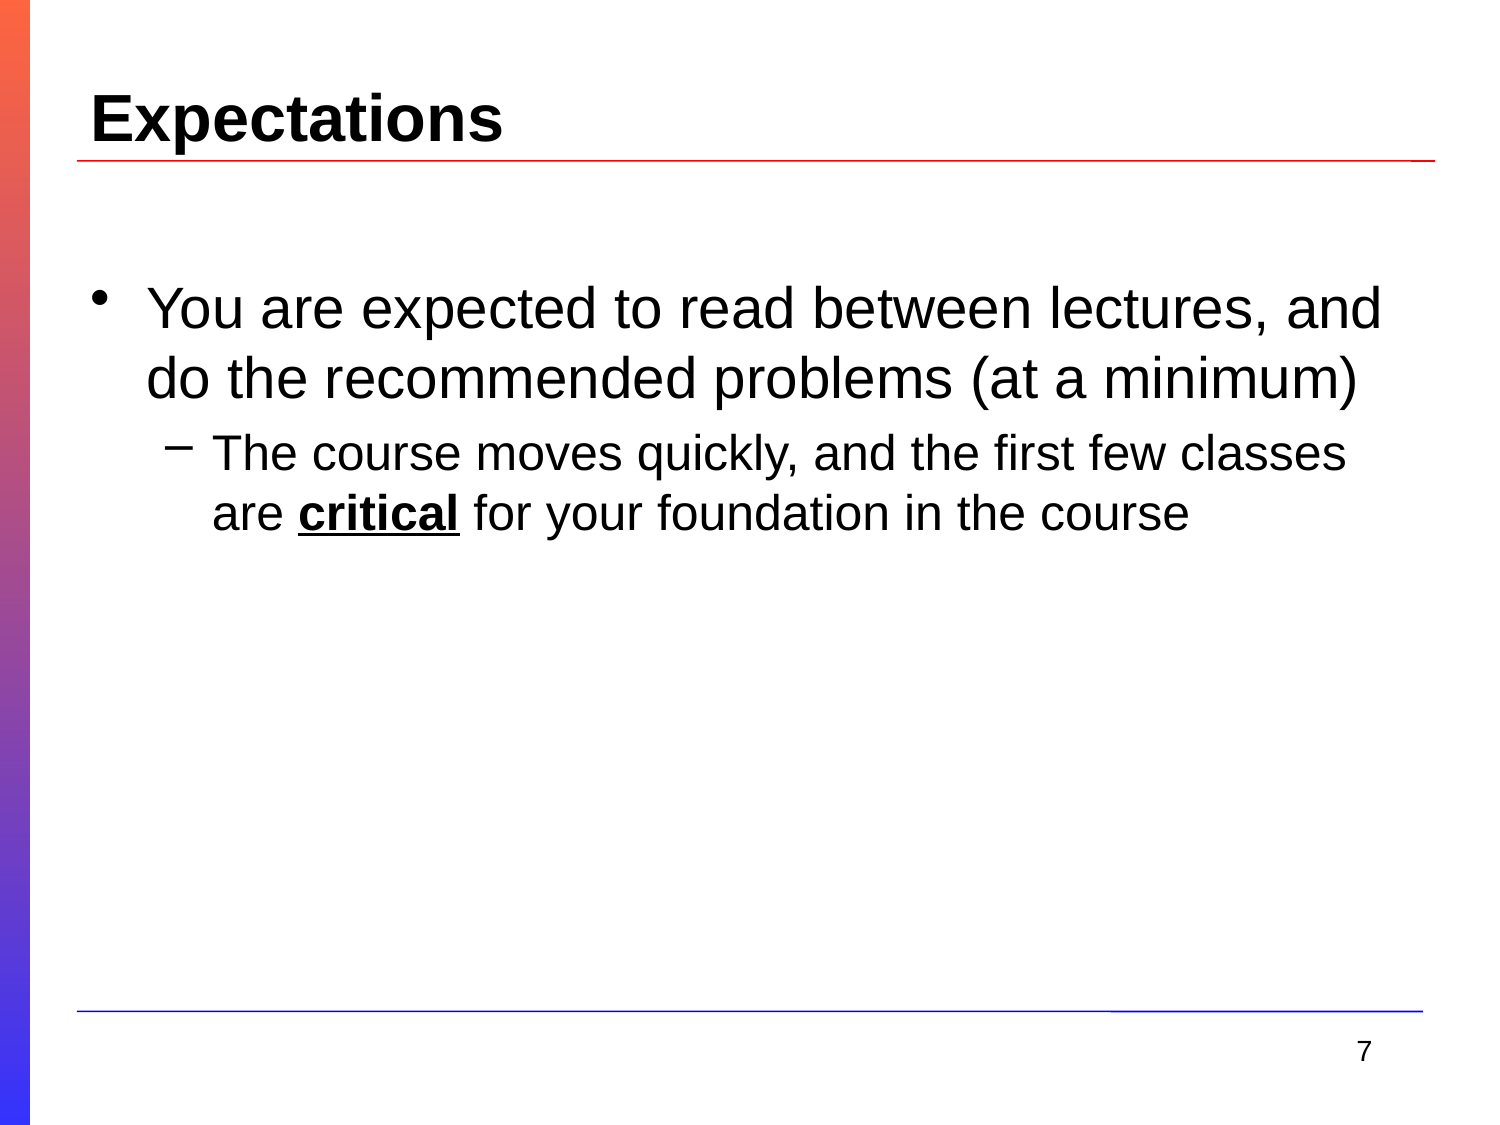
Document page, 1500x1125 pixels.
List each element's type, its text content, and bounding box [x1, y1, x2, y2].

list You are expected to read between lectures, and do the recommended problems (at a minimum) The course moves quickly, and the first few classes are critical for your foundation in the course [75, 262, 1425, 1005]
title Expectations [75, 45, 1425, 185]
slide_number 7 [1074, 1025, 1388, 1100]
